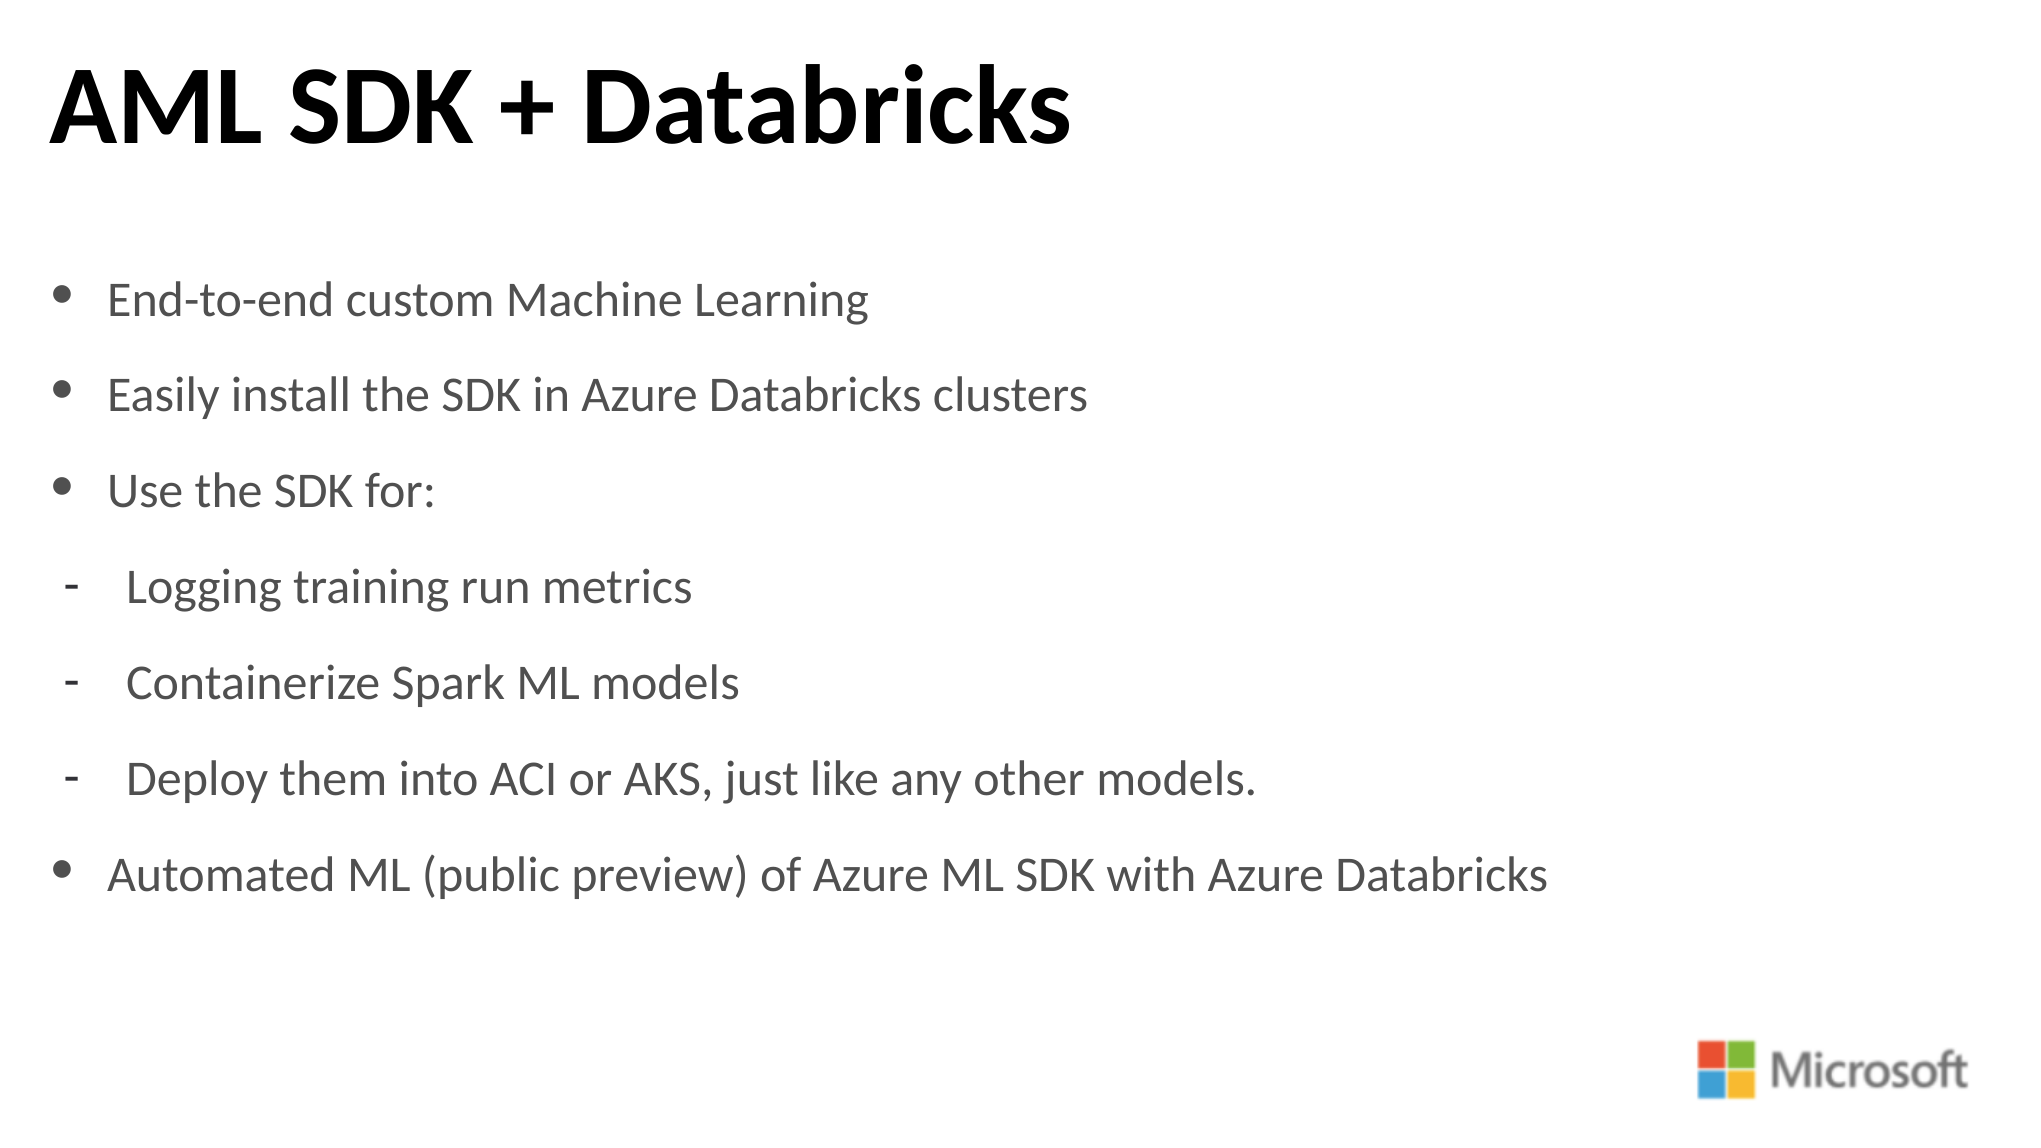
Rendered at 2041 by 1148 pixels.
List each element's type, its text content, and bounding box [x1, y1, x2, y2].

picture [1664, 1001, 1990, 1121]
list End-to-end custom Machine Learning Easily install the SDK in Azure Databricks clusters Use the SDK for: Logging training run metrics Containerize Spark ML models Deploy them into ACI or AKS, just like any other models. Automated ML (public preview) of Azure ML SDK with Azure Databricks [34, 270, 2001, 1126]
title AML SDK + Databricks [34, 19, 1794, 178]
